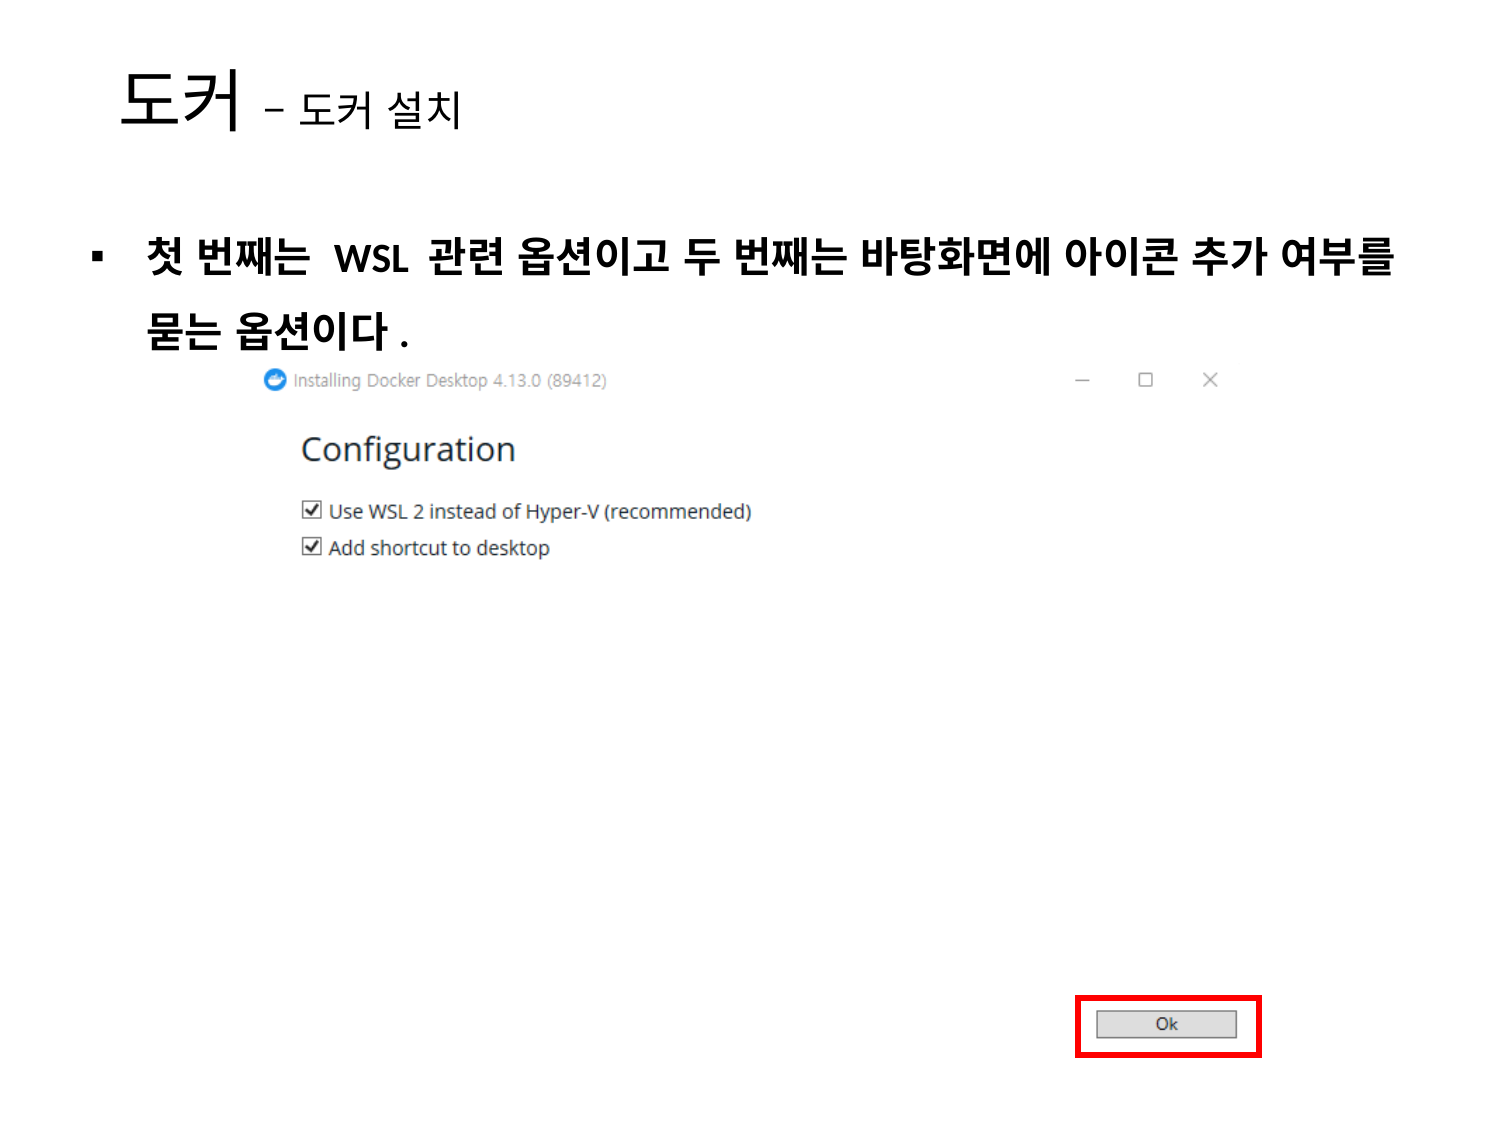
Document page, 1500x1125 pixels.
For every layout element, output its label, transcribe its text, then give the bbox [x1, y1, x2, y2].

text_box [1077, 997, 1260, 1056]
picture [260, 363, 1240, 1040]
list 첫 번째는 WSL 관련 옵션이고 두 번째는 바탕화면에 아이콘 추가 여부를 묻는 옵션이다. [75, 197, 1425, 303]
title 도커 – 도커 설치 [103, 59, 1397, 197]
